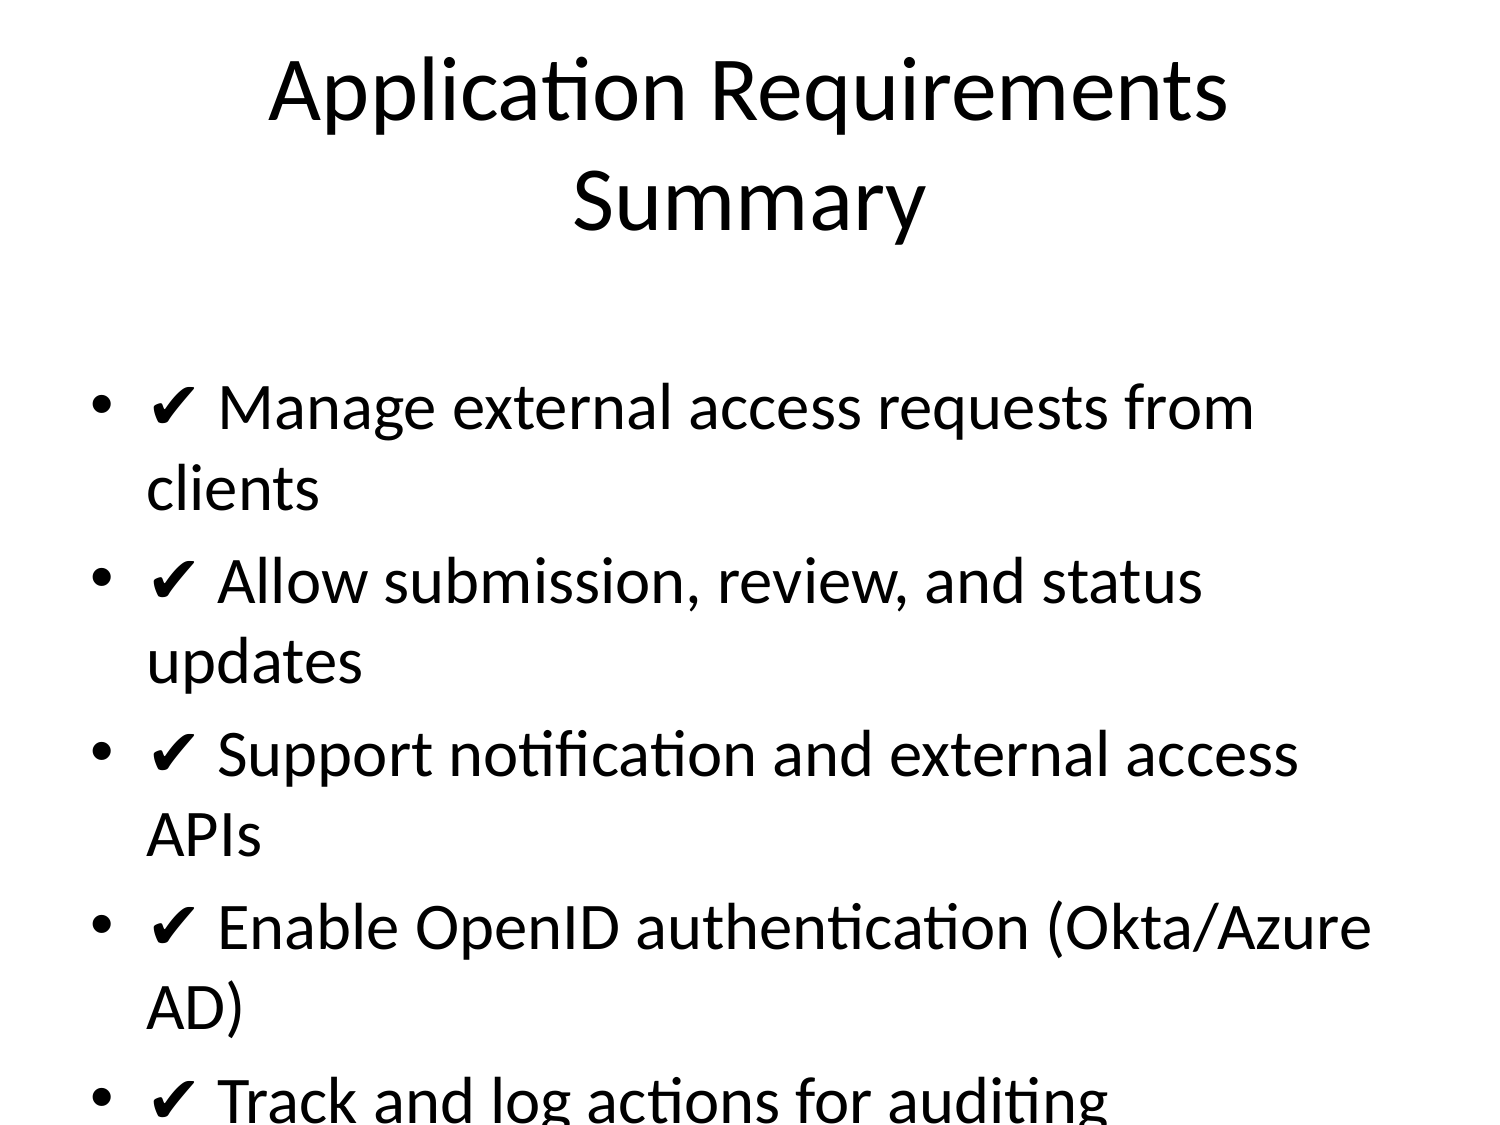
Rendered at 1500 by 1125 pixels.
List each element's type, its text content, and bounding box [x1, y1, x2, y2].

list ✔ Manage external access requests from clients ✔ Allow submission, review, and status updates ✔ Support notification and external access APIs ✔ Enable OpenID authentication (Okta/Azure AD) ✔ Track and log actions for auditing ✔ Provide dashboard views for admins and requesters [75, 262, 1425, 1005]
title Application Requirements Summary [75, 45, 1425, 233]
